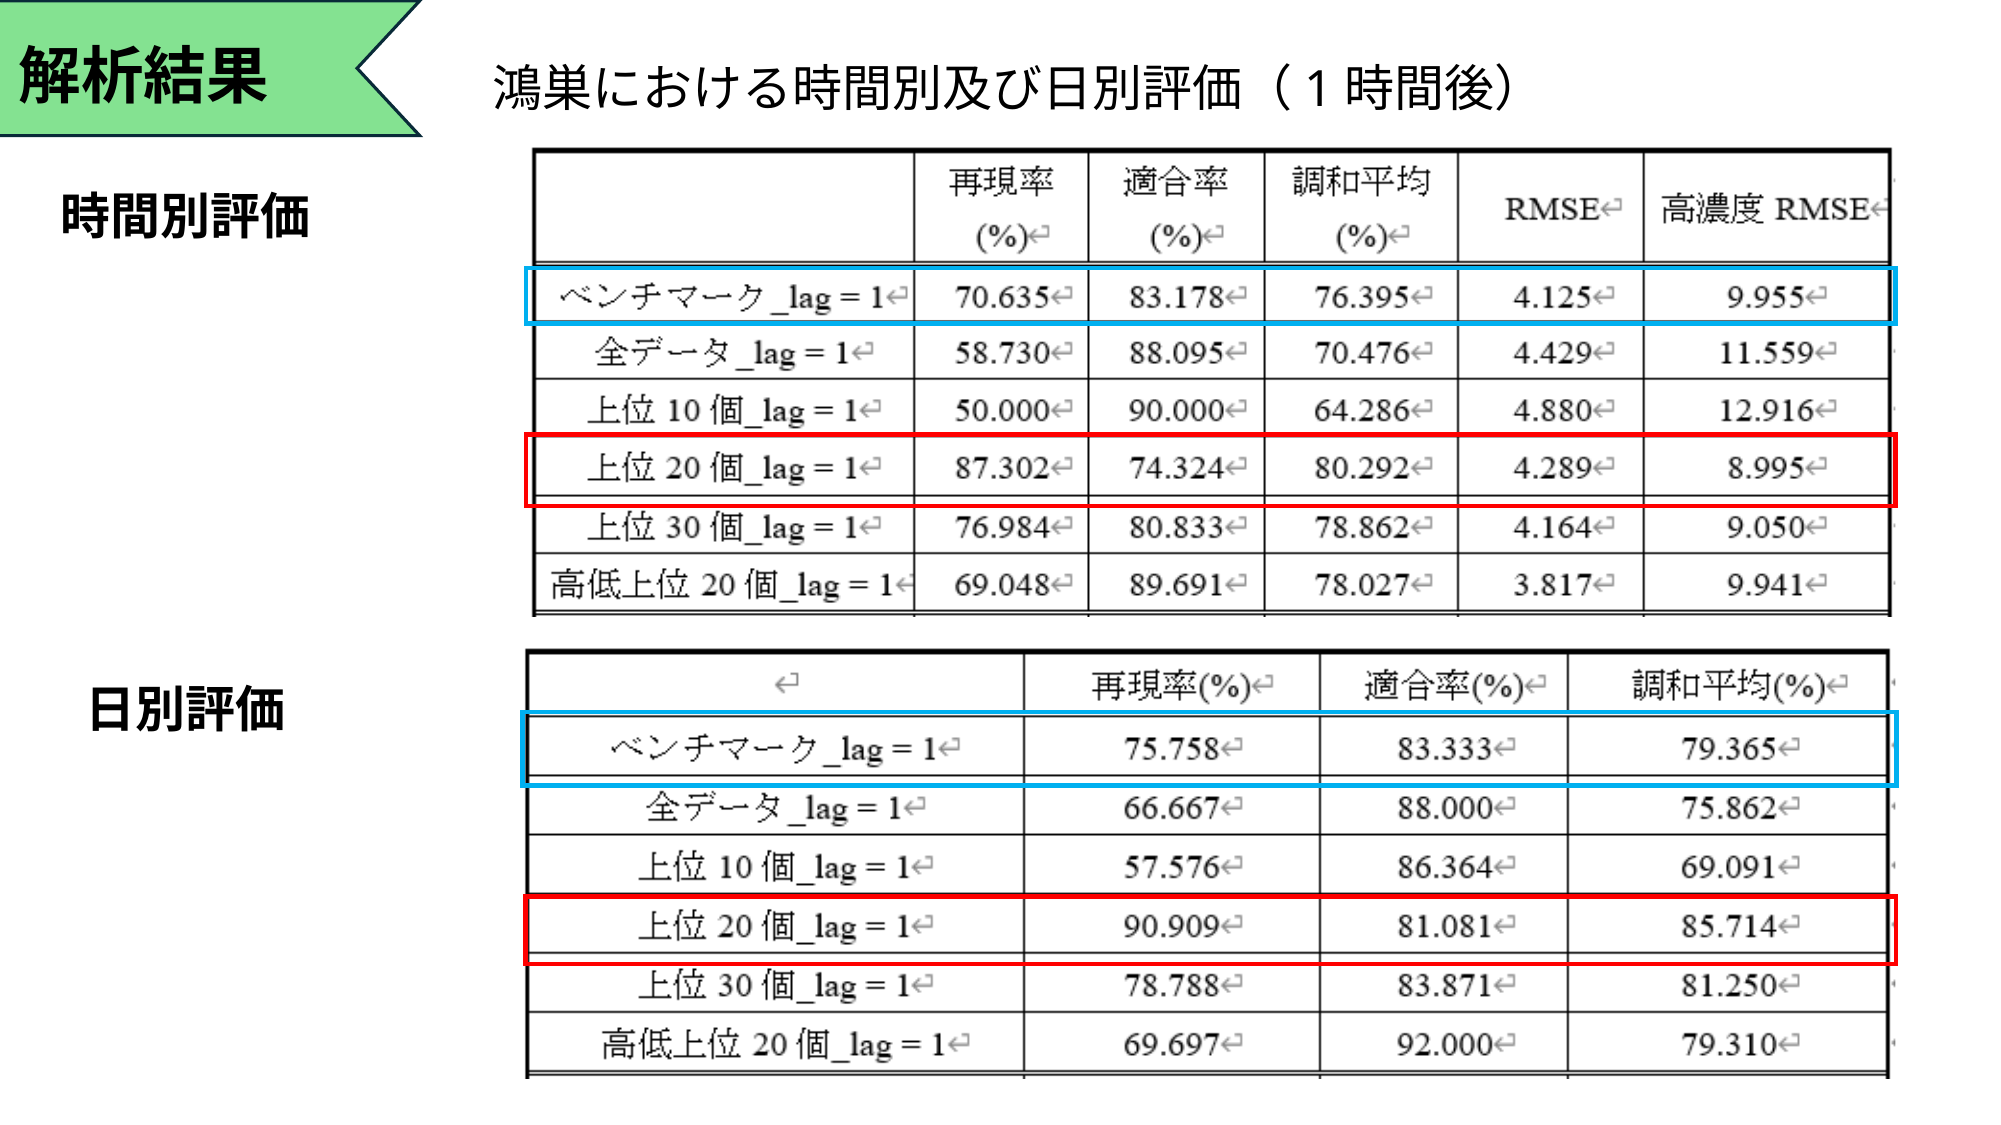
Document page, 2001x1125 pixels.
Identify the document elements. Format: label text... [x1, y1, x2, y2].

picture [525, 327, 1896, 617]
picture [525, 141, 1896, 265]
text_box 解析結果 [4, 28, 376, 119]
picture [522, 639, 1896, 709]
picture [529, 271, 1892, 320]
text_box 時間別評価 [0, 147, 372, 253]
picture [522, 789, 1896, 1079]
text_box [0, 0, 424, 138]
picture [526, 715, 1893, 782]
text_box 鴻巣における時間別及び日別評価（1時間後） [443, 18, 1593, 124]
text_box 日別評価 [0, 640, 372, 746]
